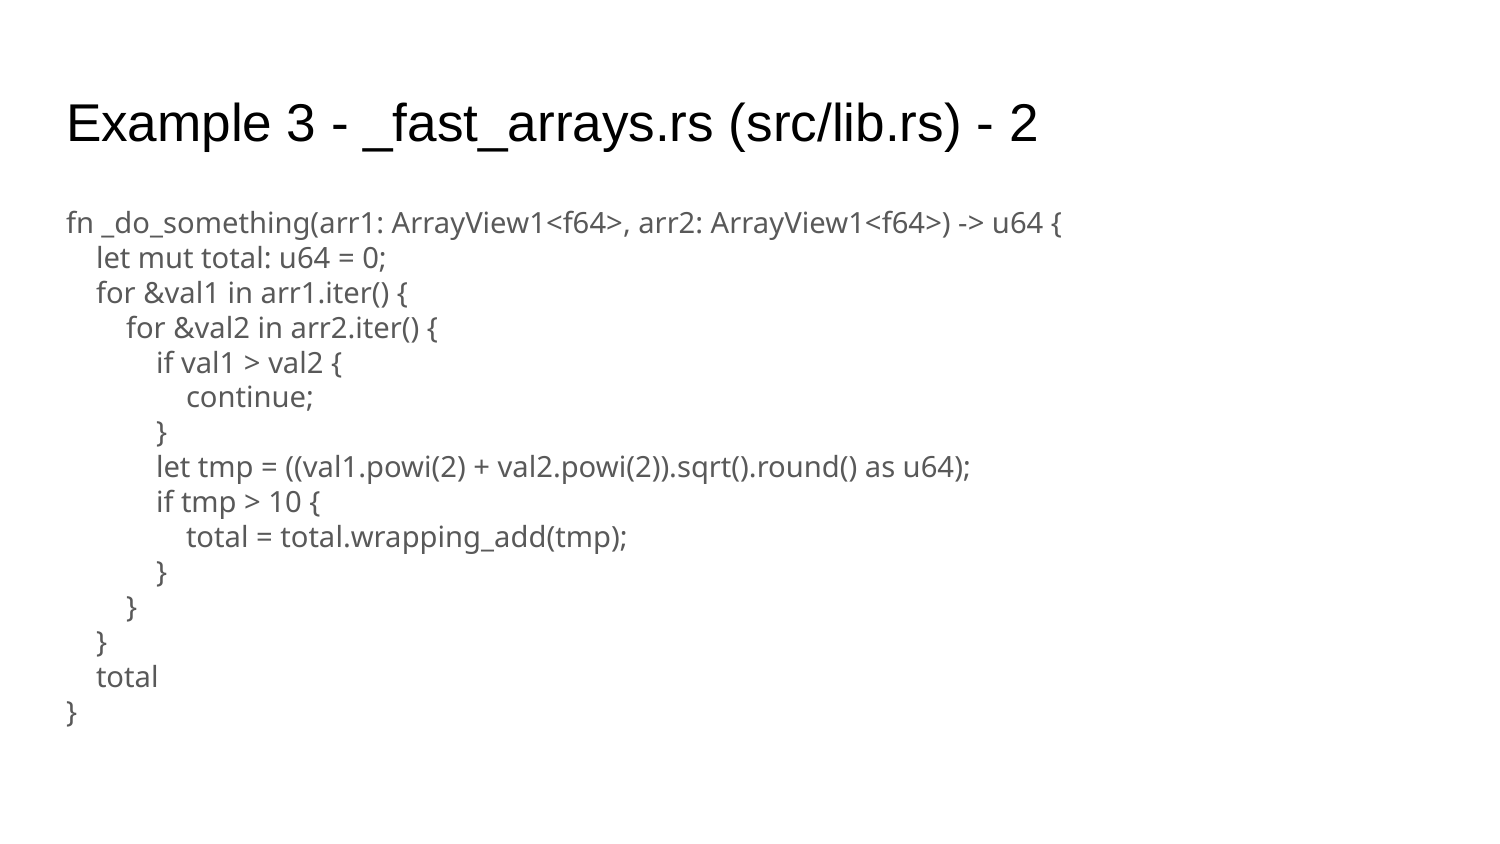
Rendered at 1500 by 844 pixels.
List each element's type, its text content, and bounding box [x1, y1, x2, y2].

list fn _do_something(arr1: ArrayView1<f64>, arr2: ArrayView1<f64>) -> u64 { let mut total: u64 = 0; for &val1 in arr1.iter() { for &val2 in arr2.iter() { if val1 > val2 { continue; } let tmp = ((val1.powi(2) + val2.powi(2)).sqrt().round() as u64); if tmp > 10 { total = total.wrapping_add(tmp); } } } total } [51, 189, 1449, 819]
title Example 3 - _fast_arrays.rs (src/lib.rs) - 2 [51, 72, 1449, 167]
